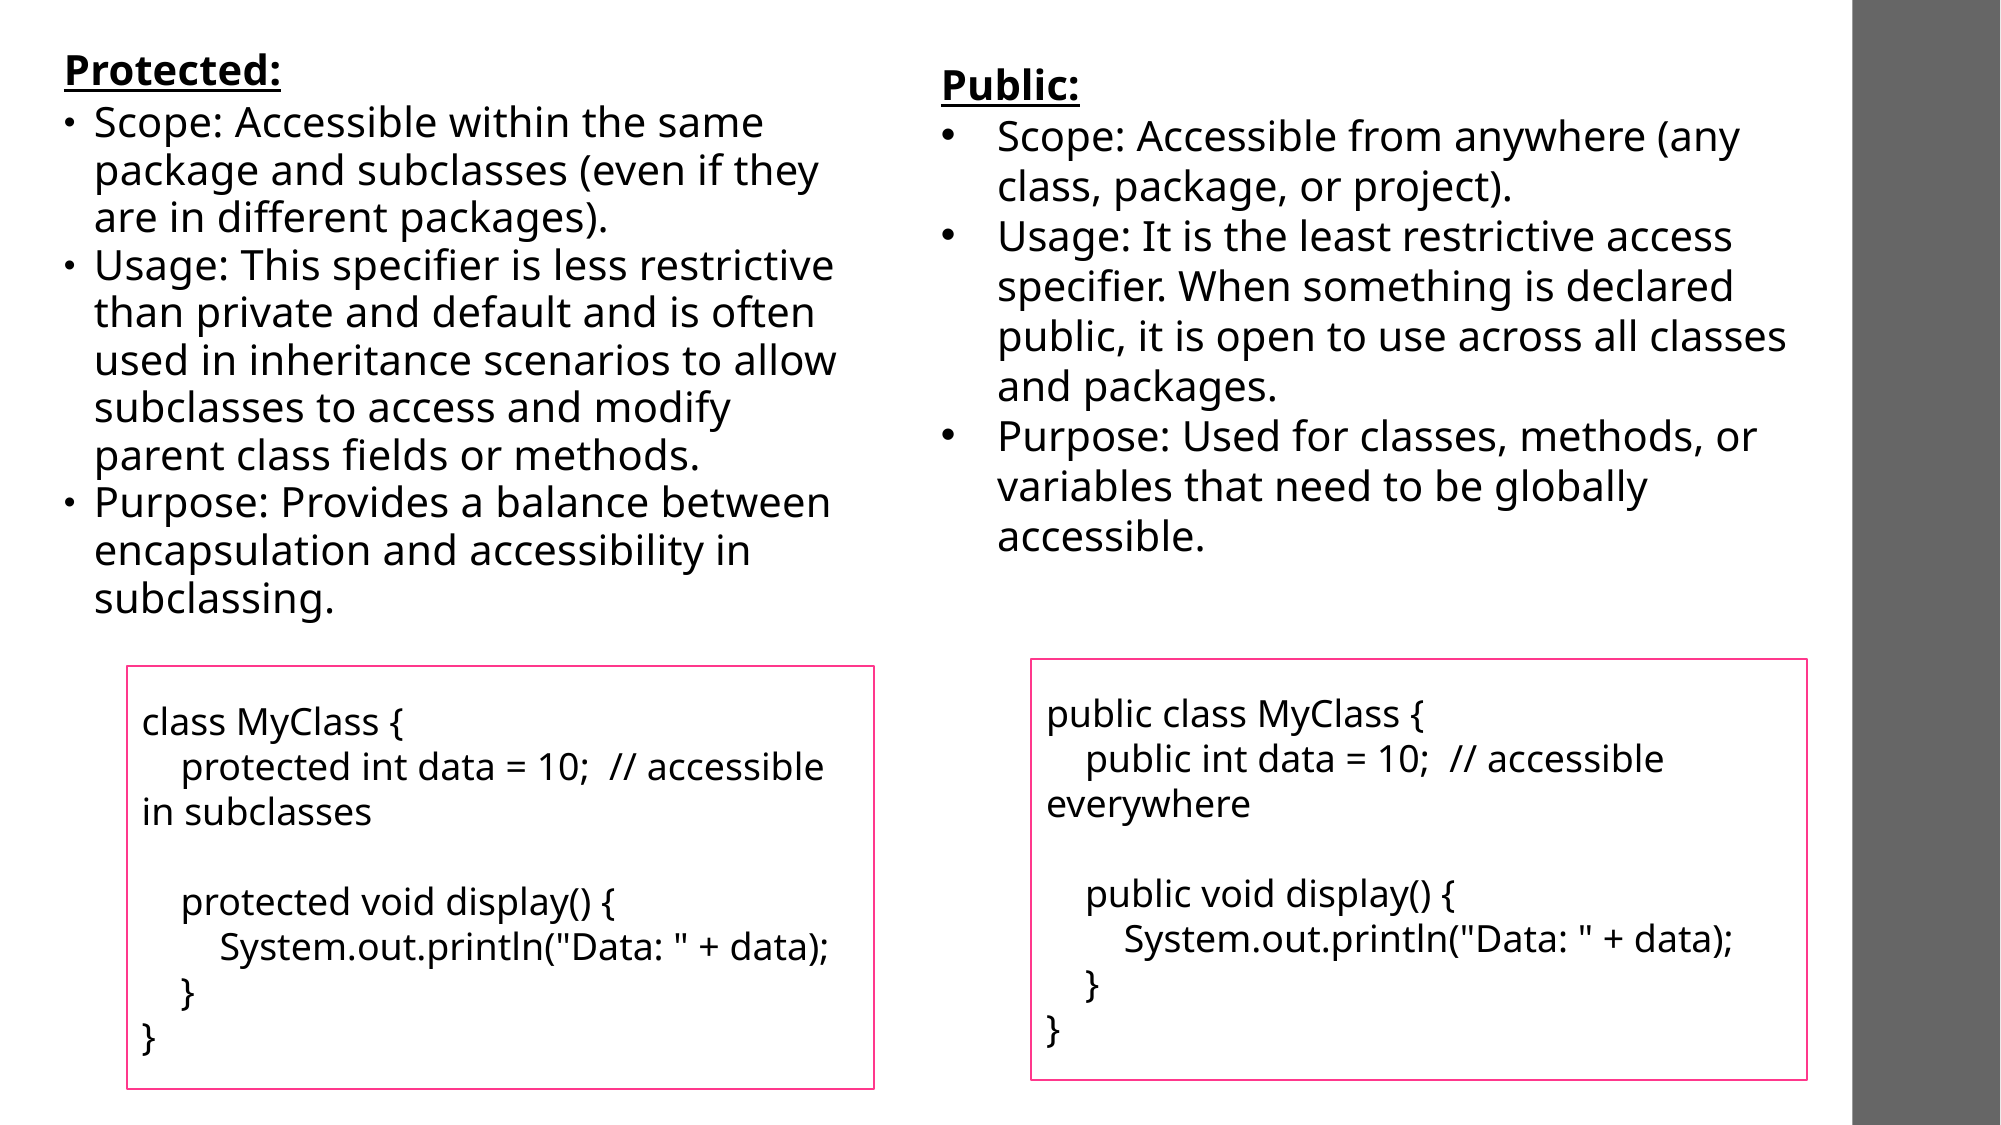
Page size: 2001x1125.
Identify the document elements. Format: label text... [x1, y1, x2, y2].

text_box public class MyClass { public int data = 10; // accessible everywhere public void display() { System.out.println("Data: " + data); } } [1030, 658, 1808, 1081]
text_box class MyClass { protected int data = 10; // accessible in subclasses protected void display() { System.out.println("Data: " + data); } } [126, 665, 875, 1090]
text_box Public: Scope: Accessible from anywhere (any class, package, or project). Usage: It is the least restrictive access specifier. When something is declared public, it is open to use across all classes and packages. Purpose: Used for classes, methods, or variables that need to be globally accessible. [925, 51, 1835, 567]
list Protected: Scope: Accessible within the same package and subclasses (even if they are in different packages). Usage: This specifier is less restrictive than private and default and is often used in inheritance scenarios to allow subclasses to access and modify parent class fields or methods. Purpose: Provides a balance between encapsulation and accessibility in subclassing. [49, 40, 864, 1044]
